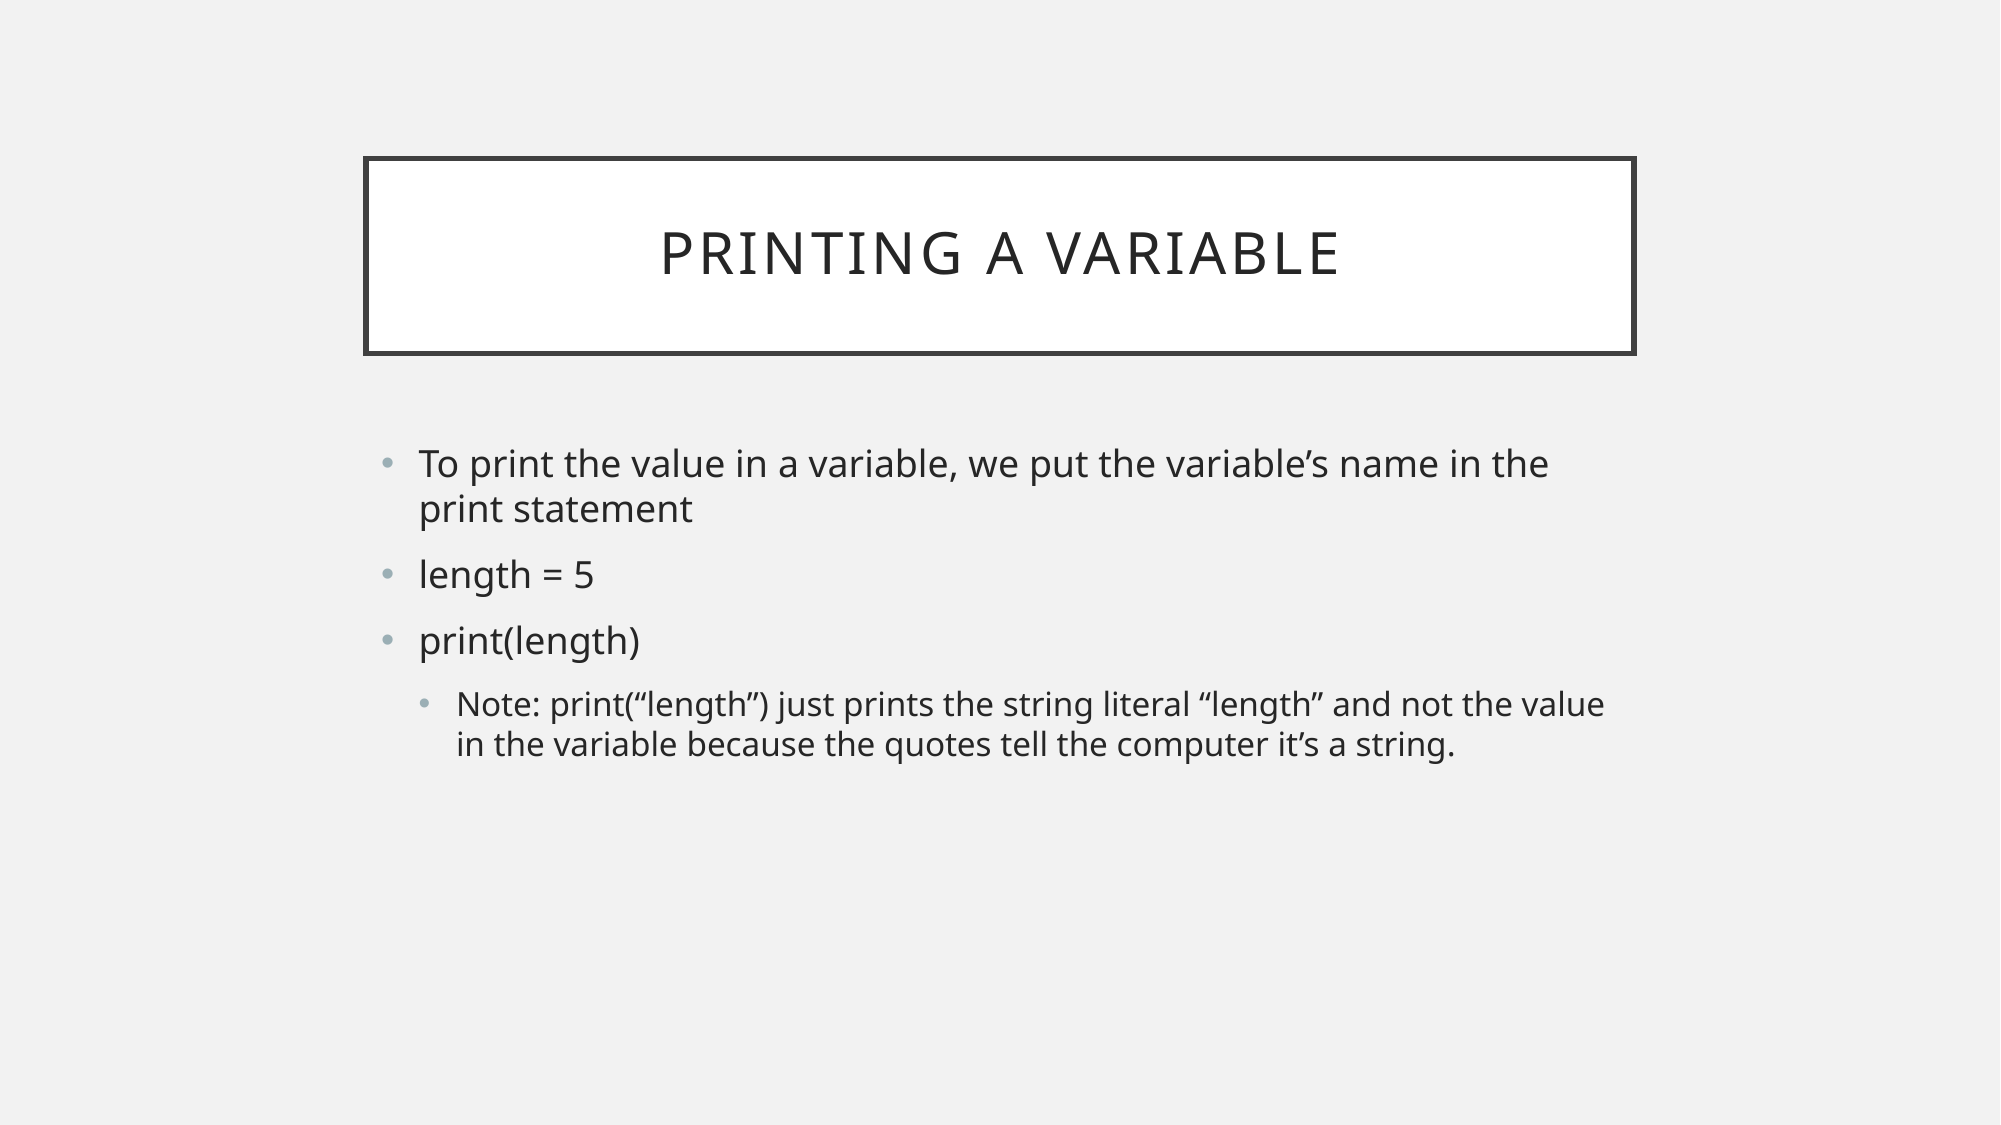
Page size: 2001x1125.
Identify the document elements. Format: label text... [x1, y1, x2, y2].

title Printing a Variable [363, 156, 1637, 356]
list To print the value in a variable, we put the variable’s name in the print statement length = 5 print(length) Note: print(“length”) just prints the string literal “length” and not the value in the variable because the quotes tell the computer it’s a string. [366, 432, 1634, 942]
